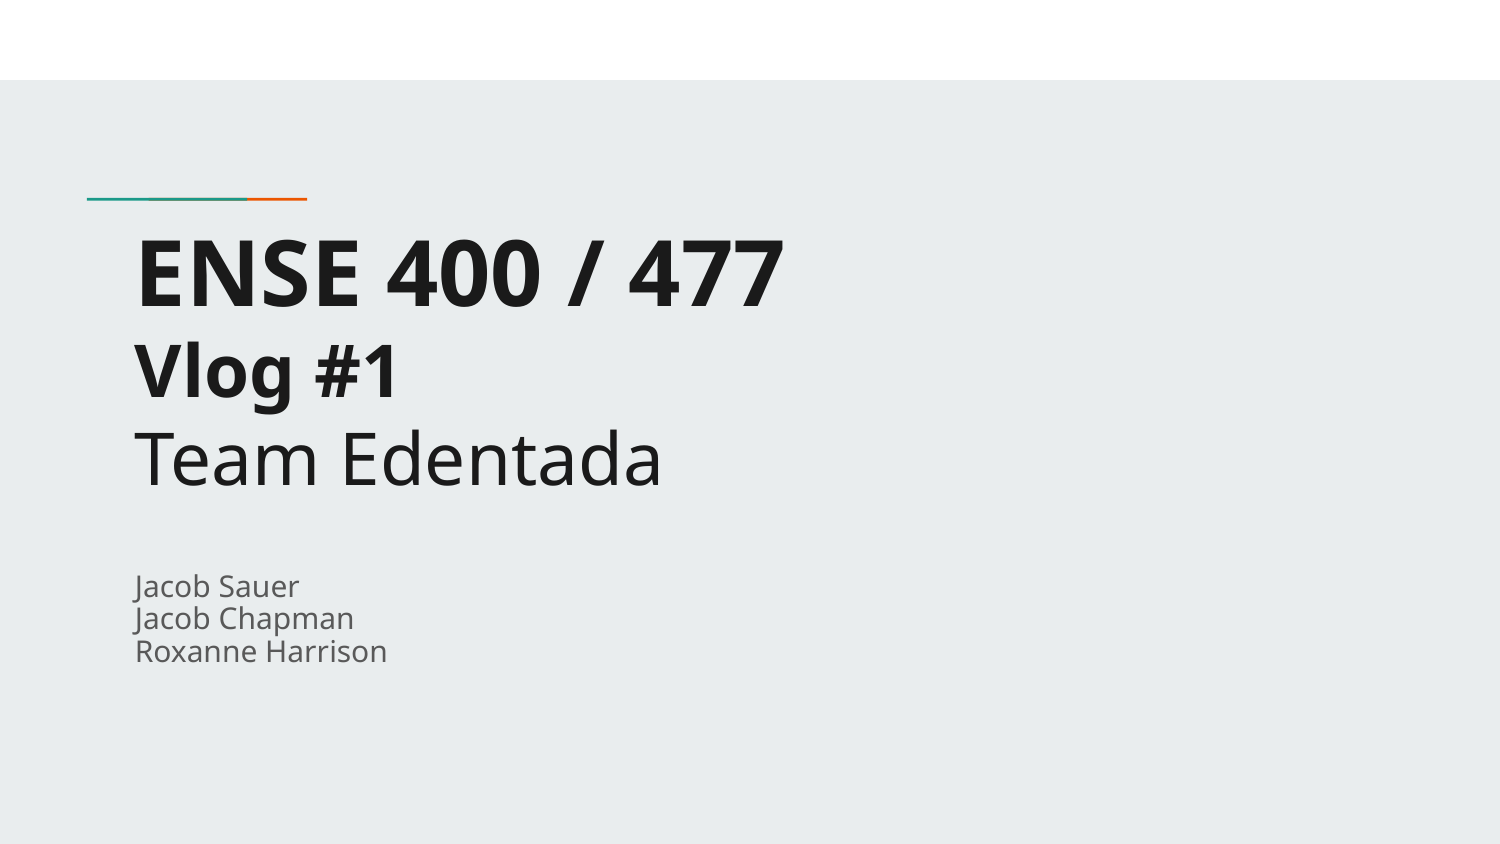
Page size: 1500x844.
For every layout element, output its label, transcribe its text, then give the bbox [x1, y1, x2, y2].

title ENSE 400 / 477 Vlog #1 Team Edentada [119, 199, 1456, 521]
subtitle Jacob Sauer Jacob Chapman Roxanne Harrison [119, 520, 1381, 610]
